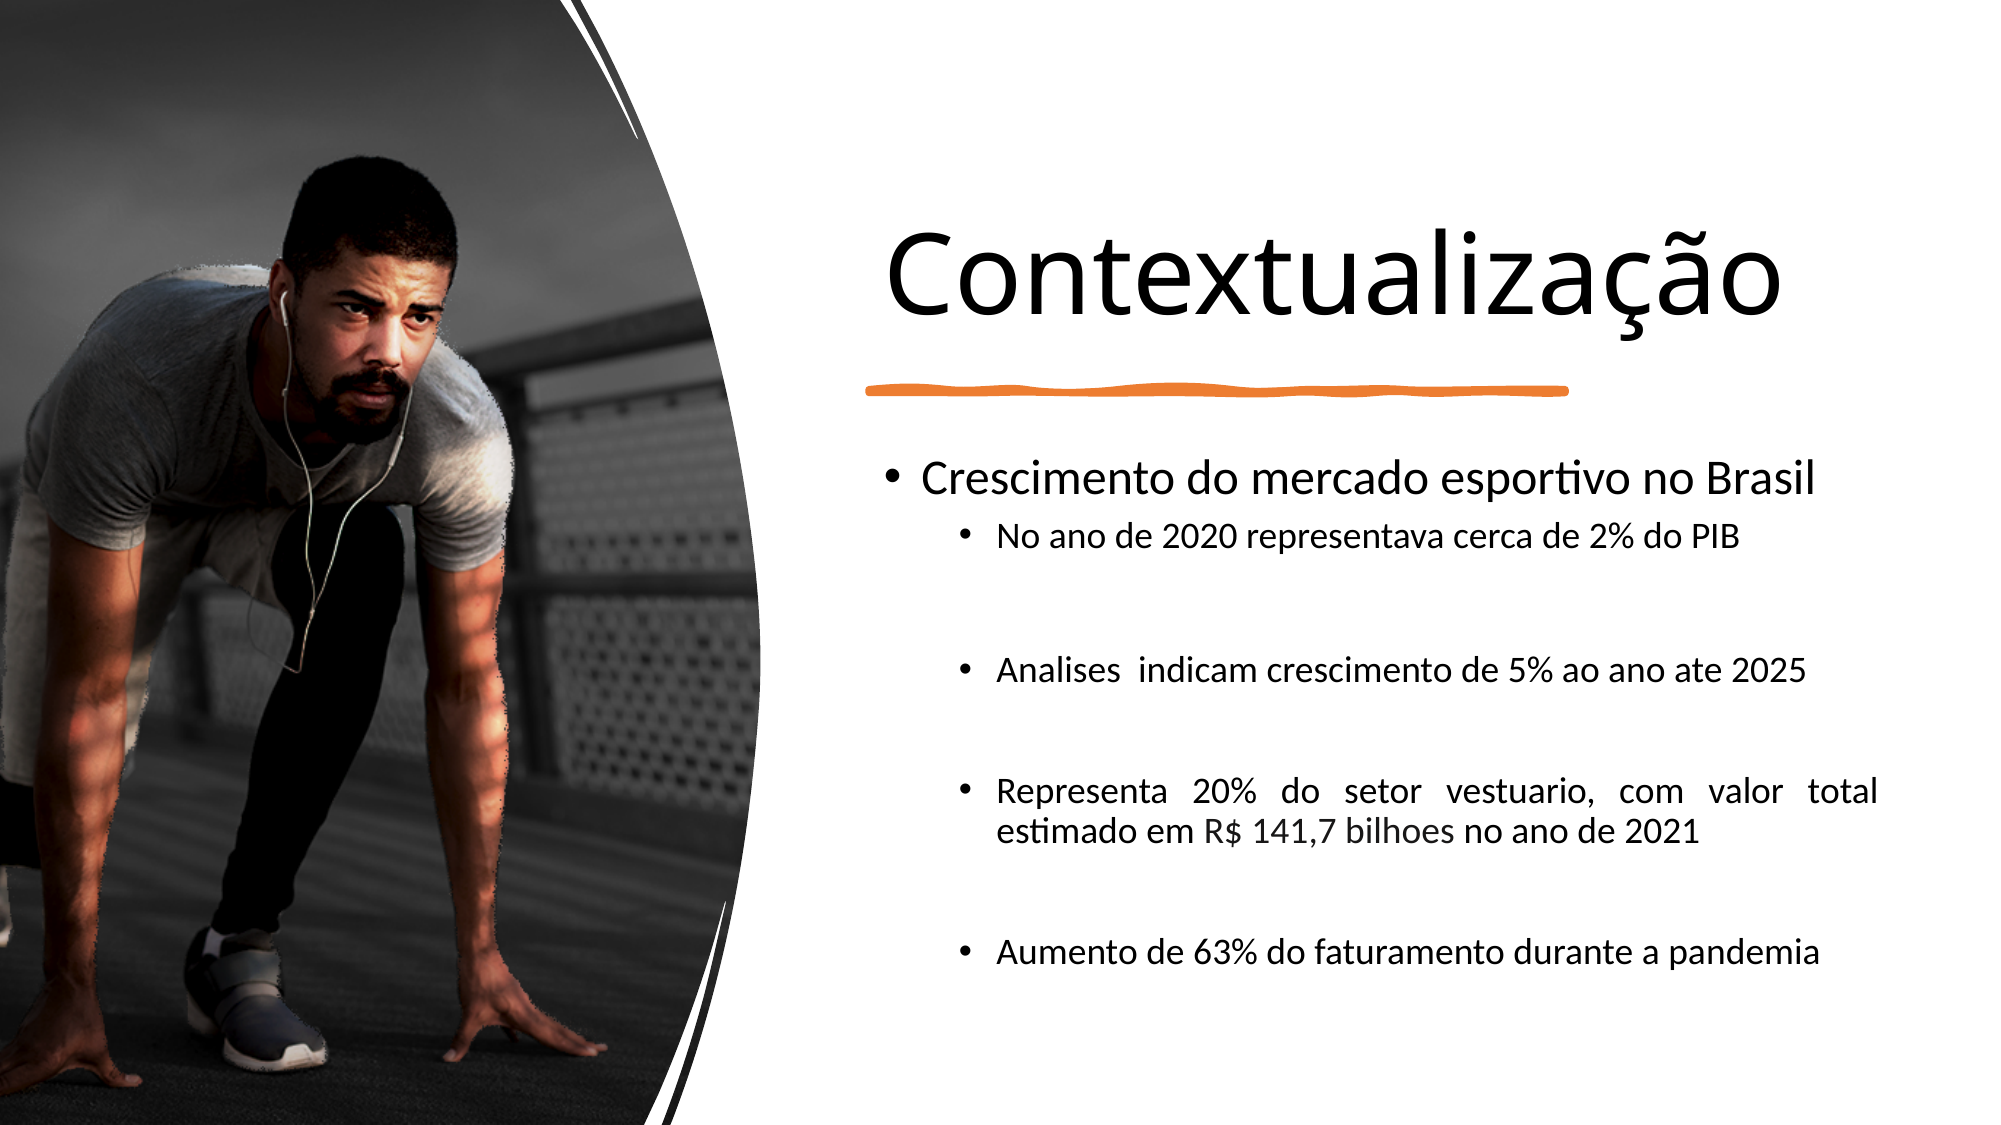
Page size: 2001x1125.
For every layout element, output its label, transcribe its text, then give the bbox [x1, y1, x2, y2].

title Contextualização [869, 53, 1895, 347]
text_box [761, 0, 2000, 1125]
text_box [867, 385, 1567, 396]
picture [0, 0, 761, 1125]
list Crescimento do mercado esportivo no Brasil No ano de 2020 representava cerca de 2% do PIB Analises indicam crescimento de 5% ao ano ate 2025 Representa 20% do setor vestuario, com valor total estimado em R$ 141,7 bilhoes no ano de 2021 Aumento de 63% do faturamento durante a pandemia [869, 443, 1895, 1016]
